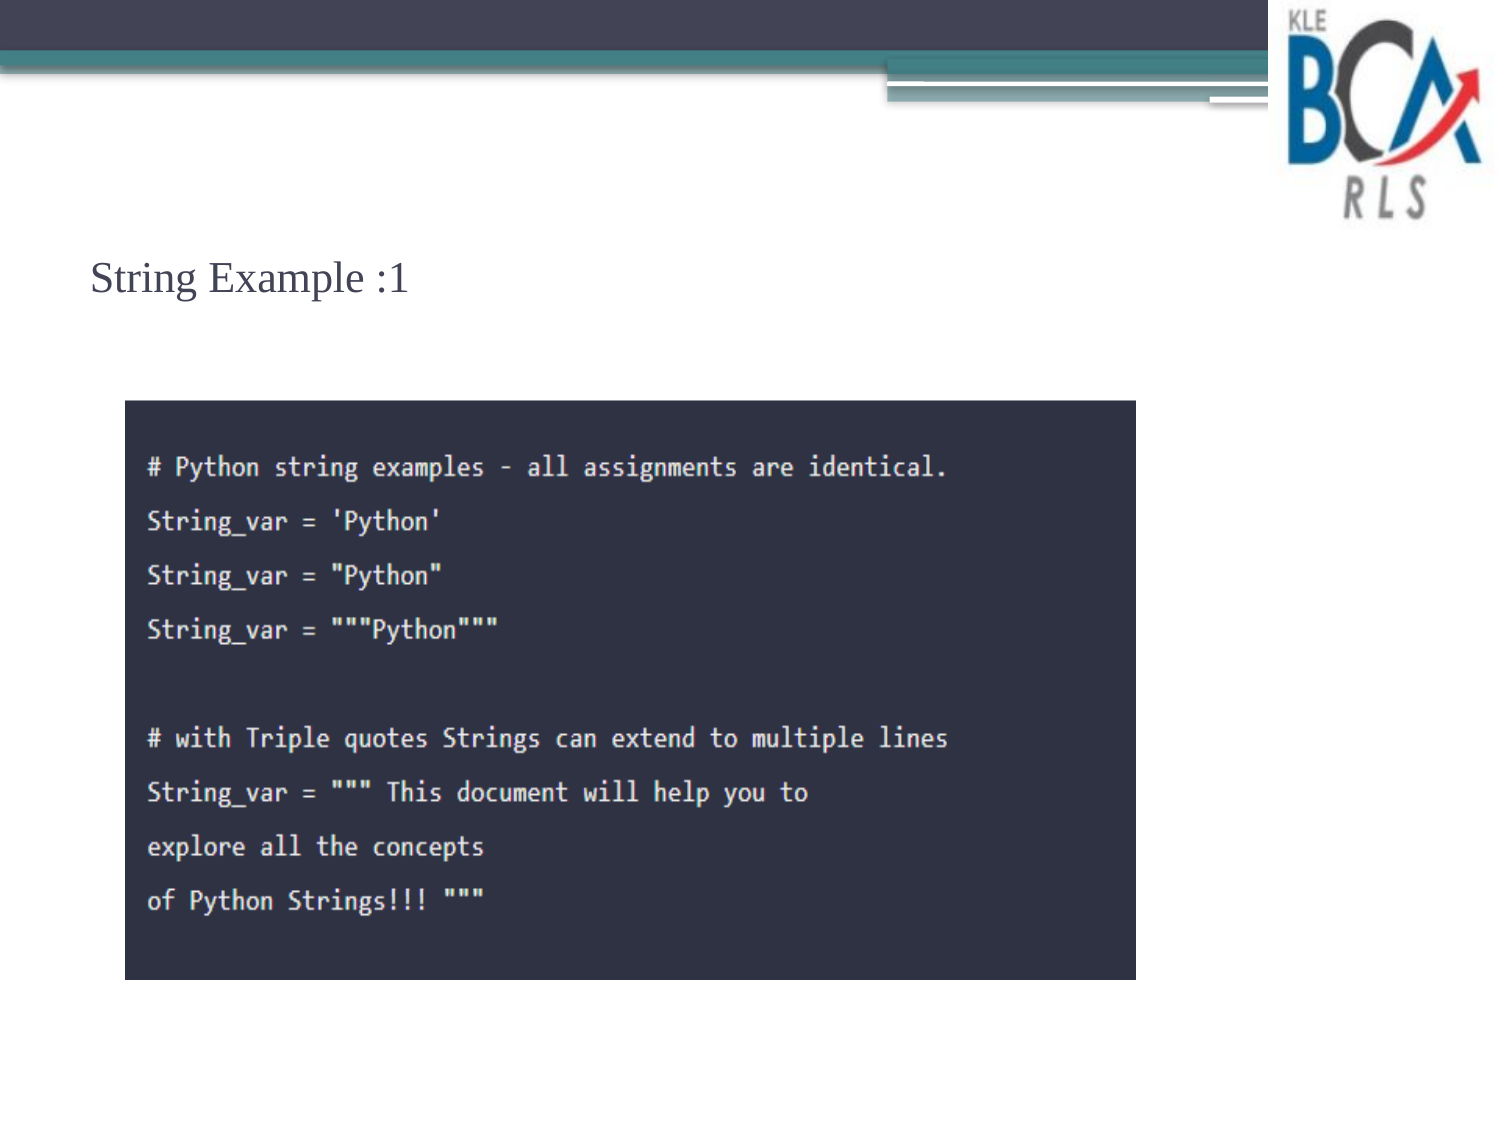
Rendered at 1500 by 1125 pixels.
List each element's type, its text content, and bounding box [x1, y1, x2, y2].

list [124, 399, 1137, 980]
title String Example :1 [75, 187, 1425, 363]
picture [1268, 0, 1500, 238]
